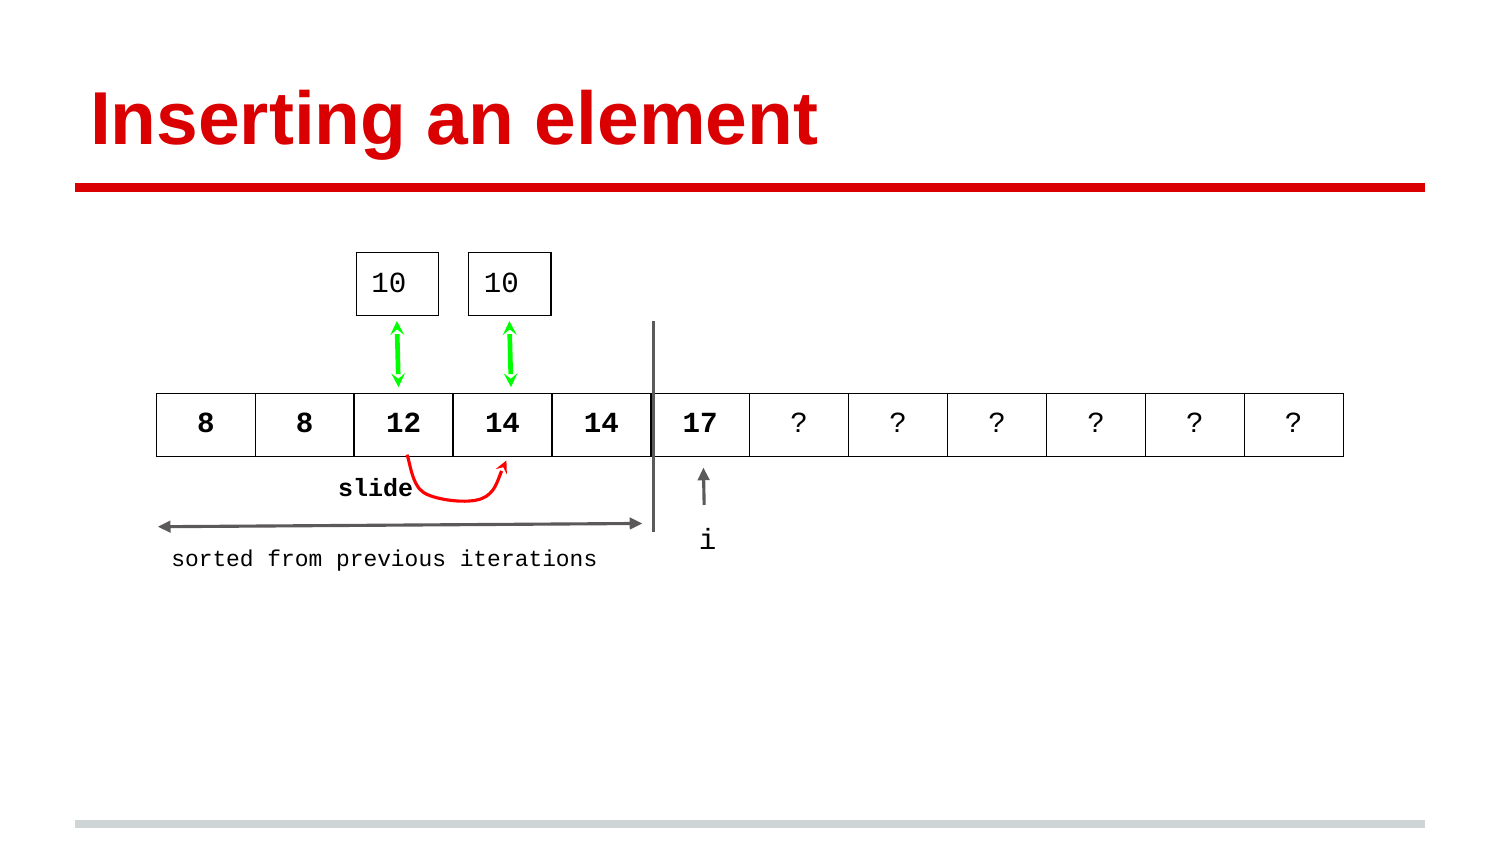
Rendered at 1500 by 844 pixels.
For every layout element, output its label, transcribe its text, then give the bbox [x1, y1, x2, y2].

table_header 8 [256, 394, 353, 456]
table_header 10 [357, 253, 438, 315]
text_box slide [323, 456, 465, 521]
table_header 8 [157, 394, 255, 456]
table_header 10 [469, 253, 550, 315]
text_box [465, 458, 507, 502]
list [75, 196, 1425, 808]
table_header 17 [657, 394, 749, 456]
table_header ? [1146, 394, 1244, 456]
table_header ? [1047, 394, 1145, 456]
table_header 12 [355, 394, 452, 456]
table_header ? [948, 394, 1046, 456]
table_header 14 [454, 394, 551, 456]
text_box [157, 523, 643, 527]
table_header ? [750, 394, 848, 456]
text_box i [684, 504, 725, 580]
table_header ? [849, 394, 947, 456]
table_header 14 [553, 394, 649, 456]
title Inserting an element [75, 33, 1425, 175]
text_box sorted from previous iterations [156, 534, 627, 604]
table_header ? [1245, 394, 1343, 456]
